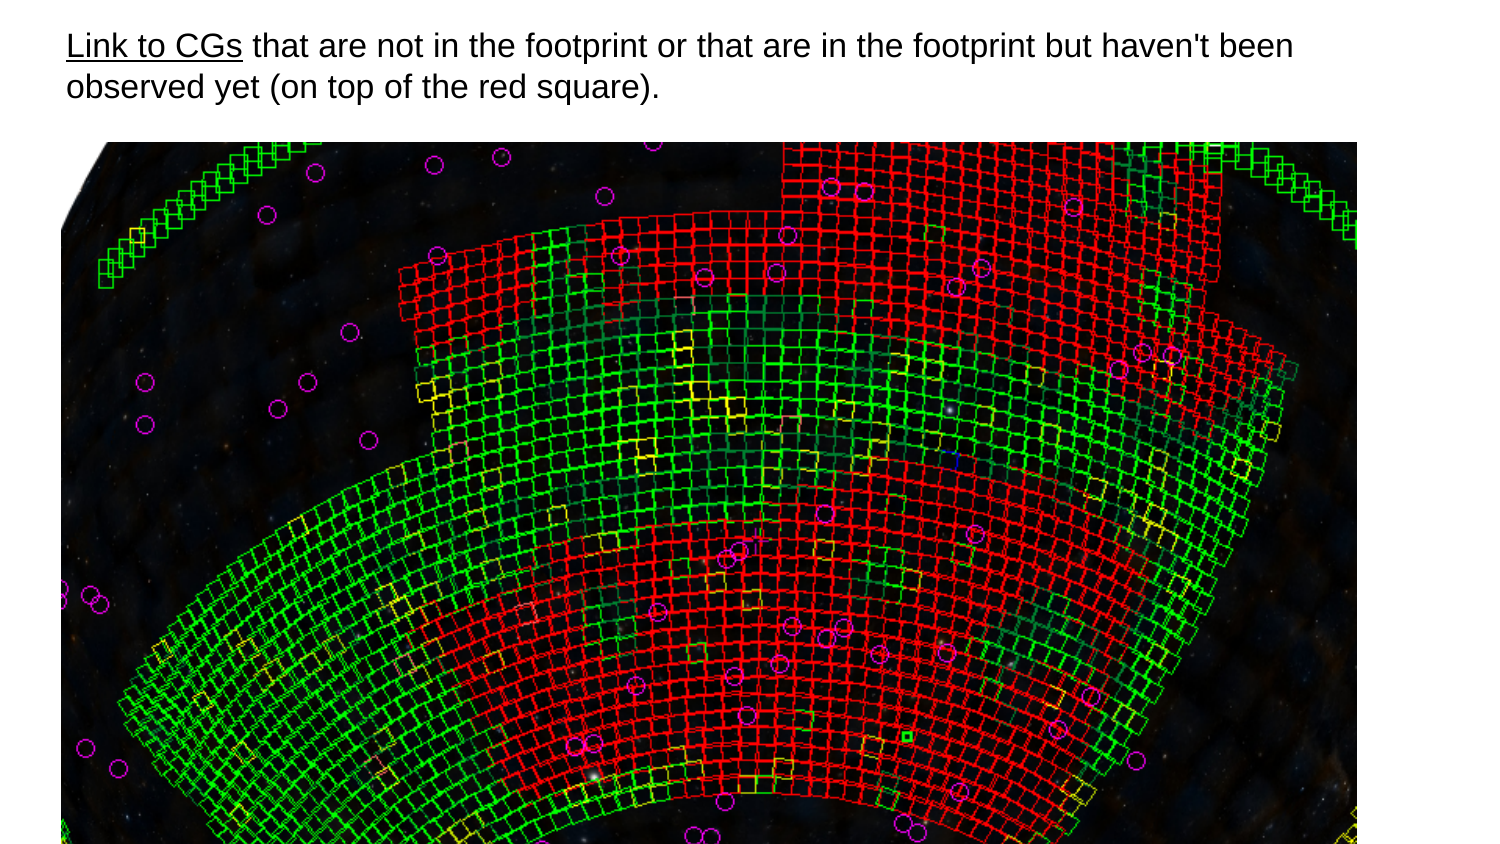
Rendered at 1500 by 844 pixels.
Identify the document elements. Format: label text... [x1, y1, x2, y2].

picture [60, 142, 1357, 844]
title Link to CGs that are not in the footprint or that are in the footprint but haven't been observed yet (on top of the red square). [51, 9, 1449, 103]
